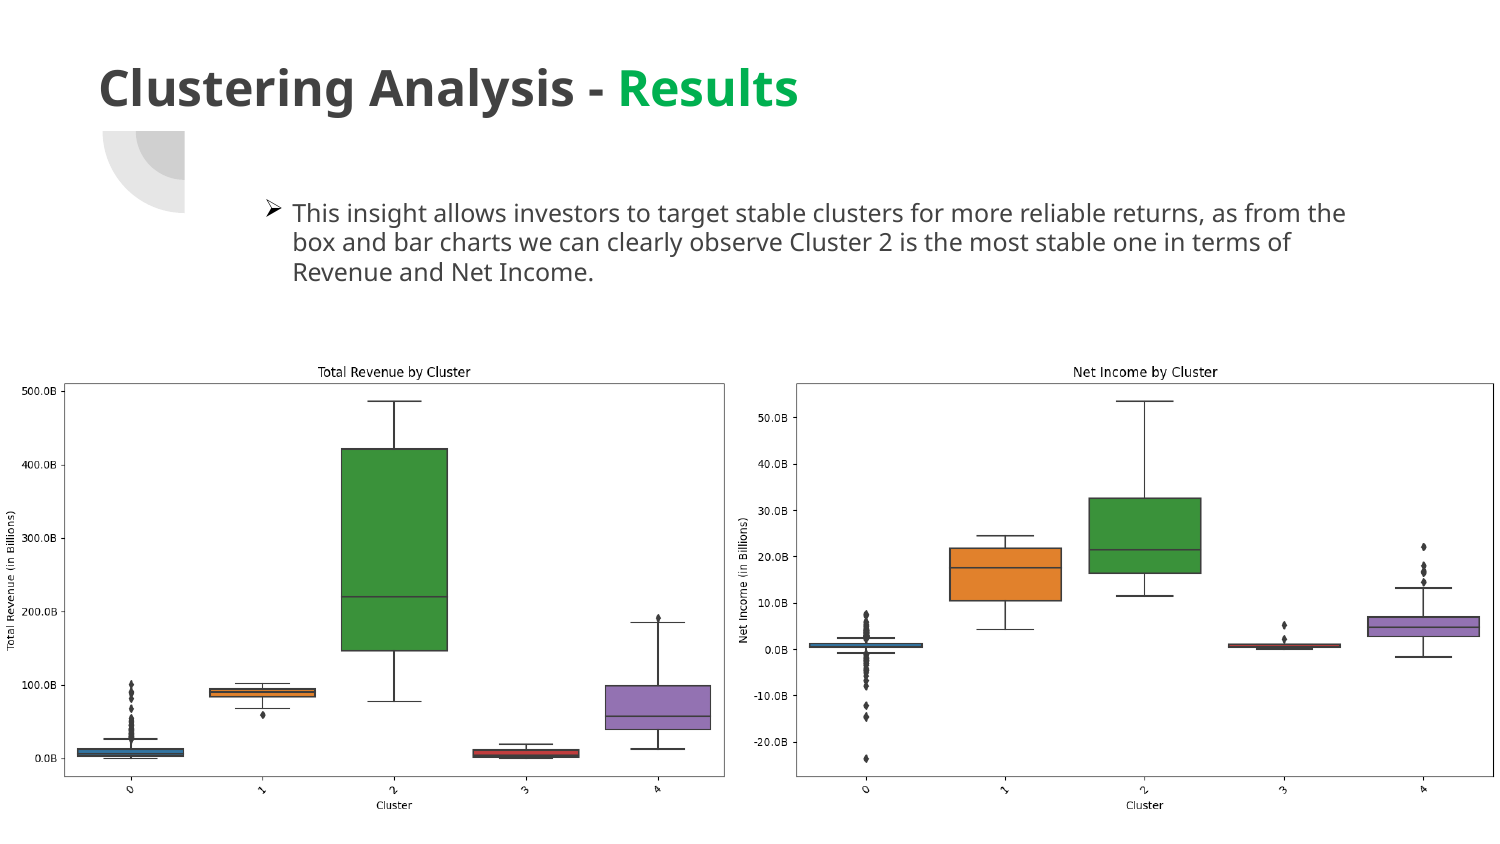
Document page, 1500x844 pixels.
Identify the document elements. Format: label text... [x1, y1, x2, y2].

title Clustering Analysis - Results [82, 41, 928, 127]
text_box This insight allows investors to target stable clusters for more reliable returns, as from the box and bar charts we can clearly observe Cluster 2 is the most stable one in terms of Revenue and Net Income. [225, 189, 1375, 295]
picture [0, 358, 1500, 819]
